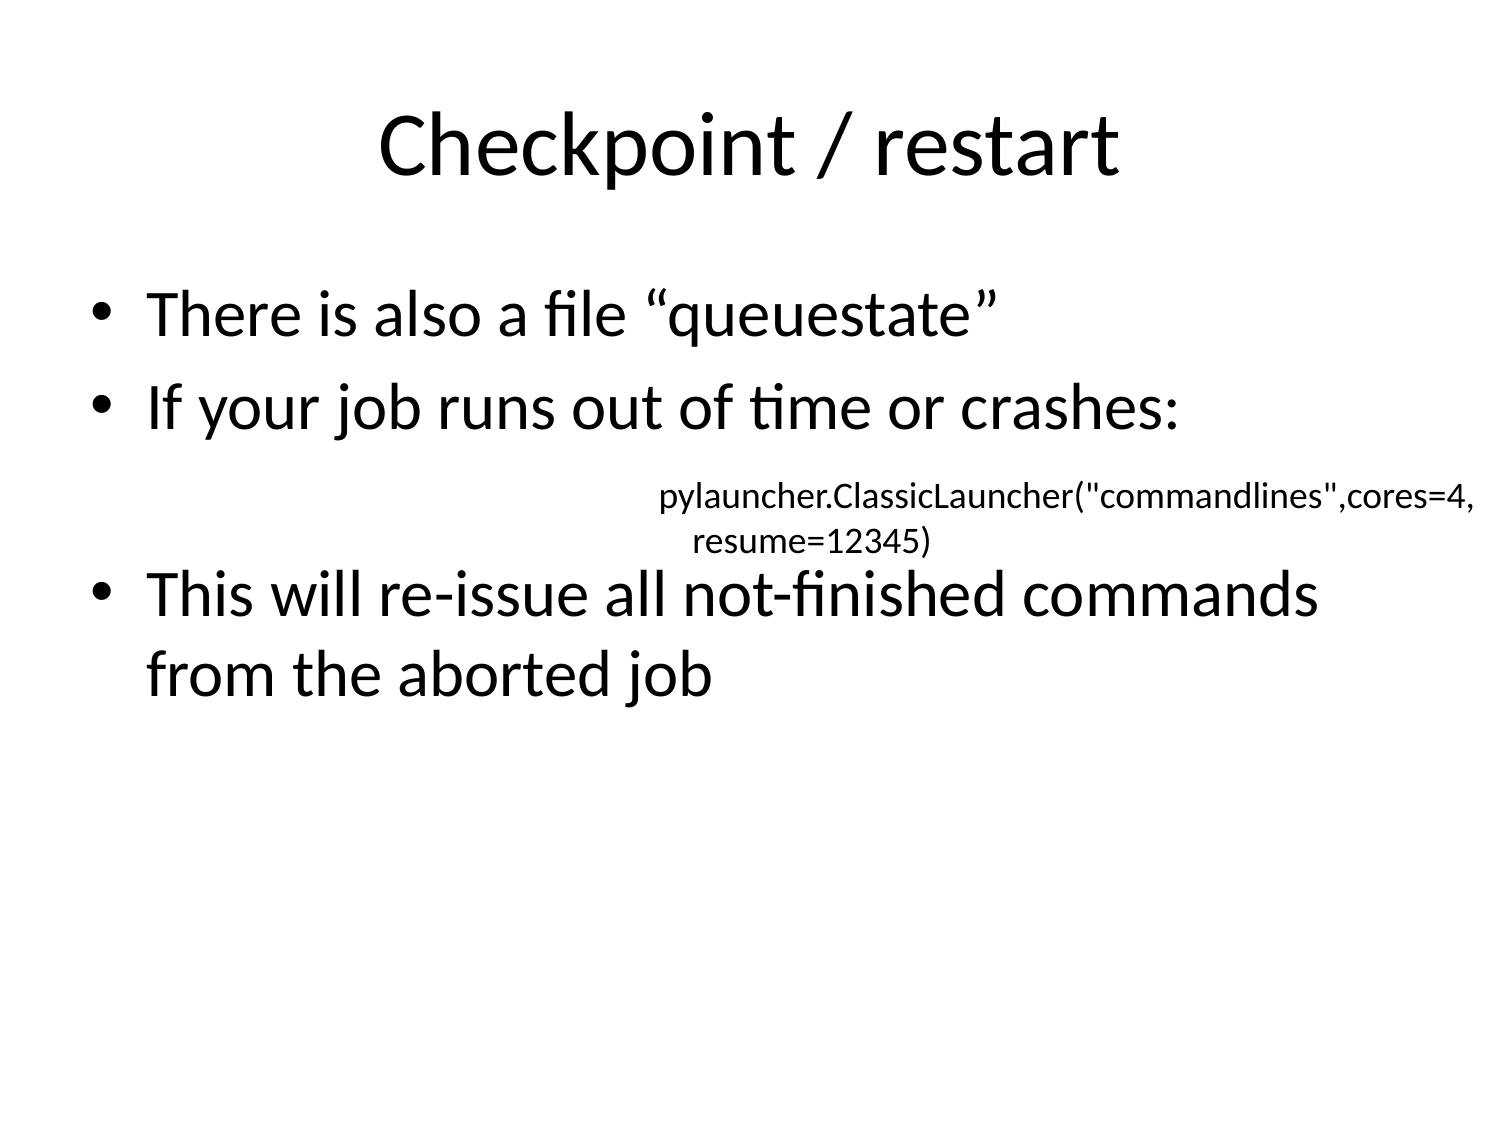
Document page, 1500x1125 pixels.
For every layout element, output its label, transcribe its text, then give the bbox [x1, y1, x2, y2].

text_box pylauncher.ClassicLauncher("commandlines",cores=4, resume=12345) [643, 463, 1491, 569]
title Checkpoint / restart [75, 45, 1425, 233]
list There is also a file “queuestate” If your job runs out of time or crashes: This will re-issue all not-finished commands from the aborted job [75, 262, 1425, 1005]
